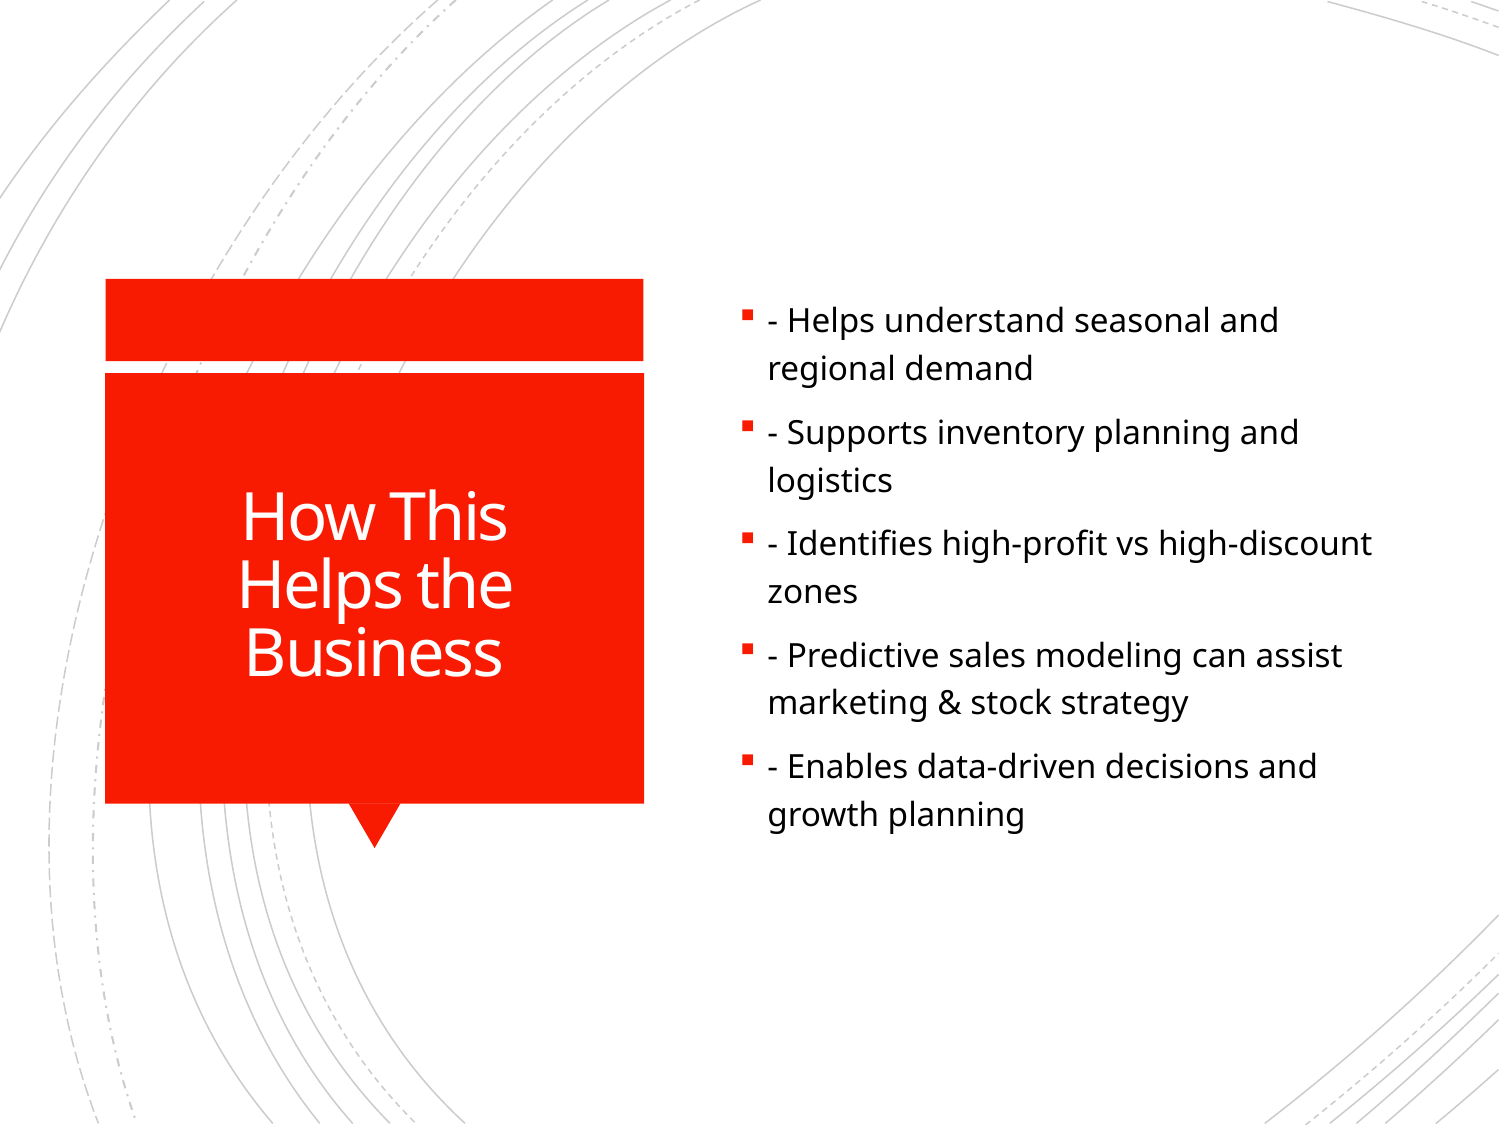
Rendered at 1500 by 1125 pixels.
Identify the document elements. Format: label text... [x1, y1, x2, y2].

title How This Helps the Business [118, 385, 630, 790]
list - Helps understand seasonal and regional demand - Supports inventory planning and logistics - Identifies high-profit vs high-discount zones - Predictive sales modeling can assist marketing & stock strategy - Enables data-driven decisions and growth planning [724, 131, 1396, 993]
